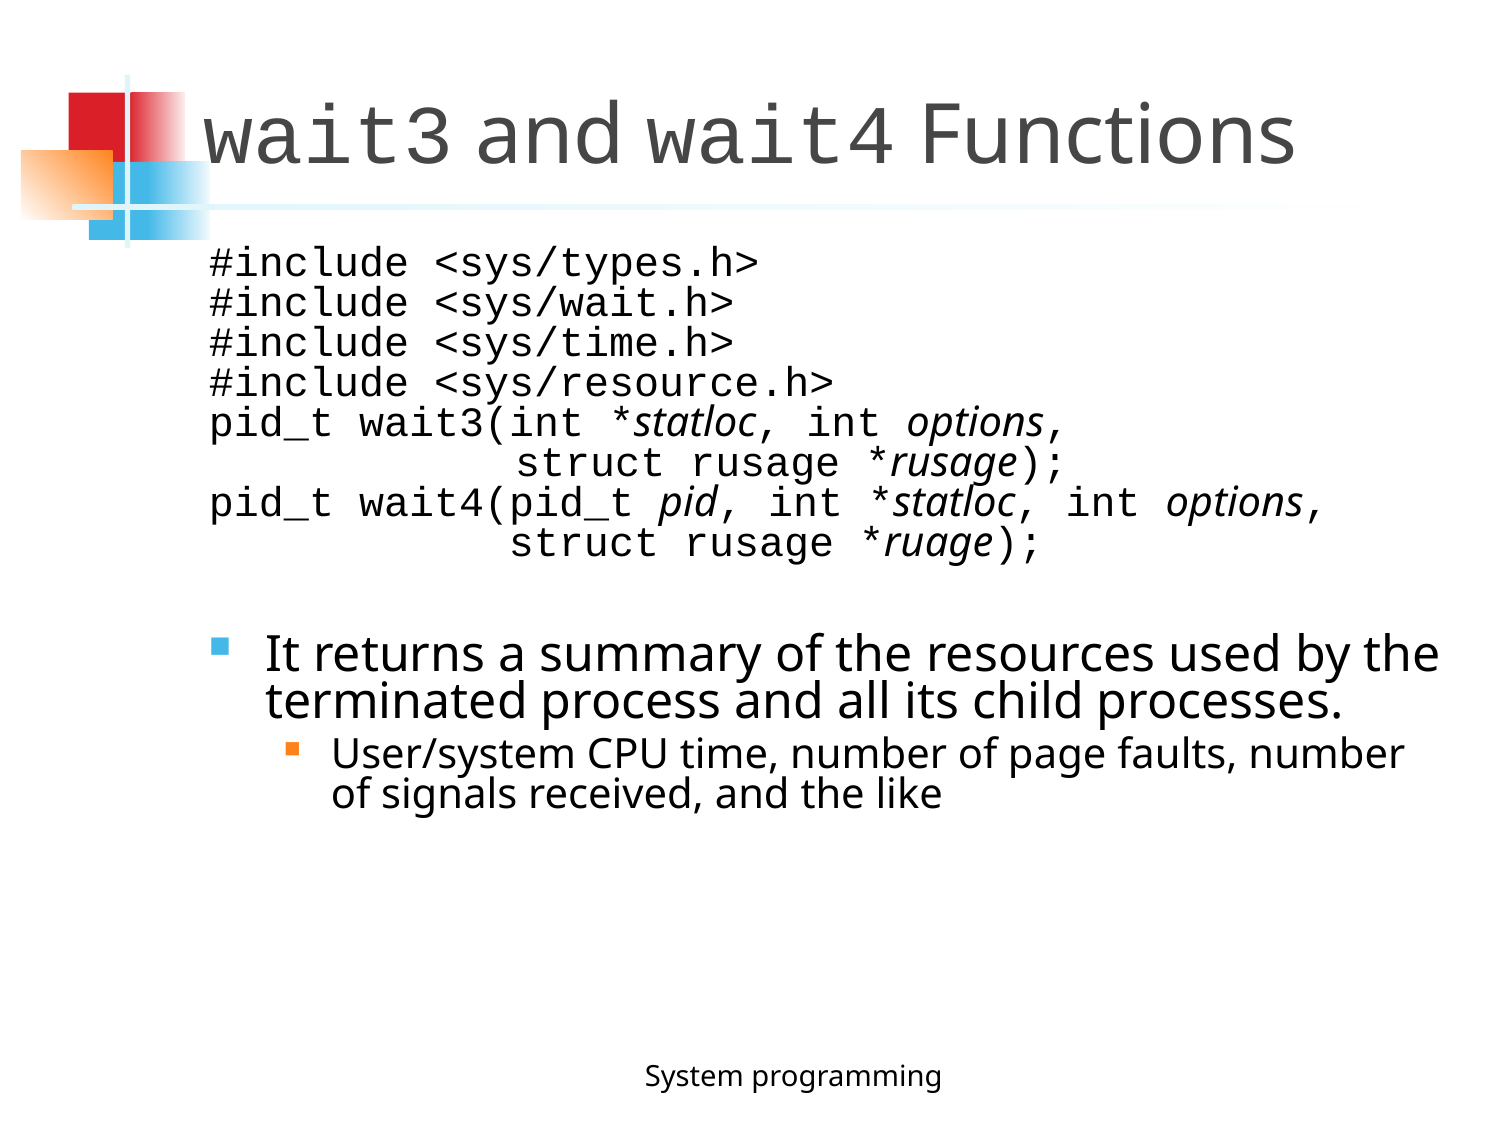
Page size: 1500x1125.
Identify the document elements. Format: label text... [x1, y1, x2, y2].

list #include <sys/types.h> #include <sys/wait.h> #include <sys/time.h> #include <sys/resource.h> pid_t wait3(int *statloc, int options, struct rusage *rusage); pid_t wait4(pid_t pid, int *statloc, int options, struct rusage *ruage); It returns a summary of the resources used by the terminated process and all its child processes. User/system CPU time, number of page faults, number of signals received, and the like [193, 237, 1470, 1013]
title wait3 and wait4 Functions [188, 34, 1468, 188]
